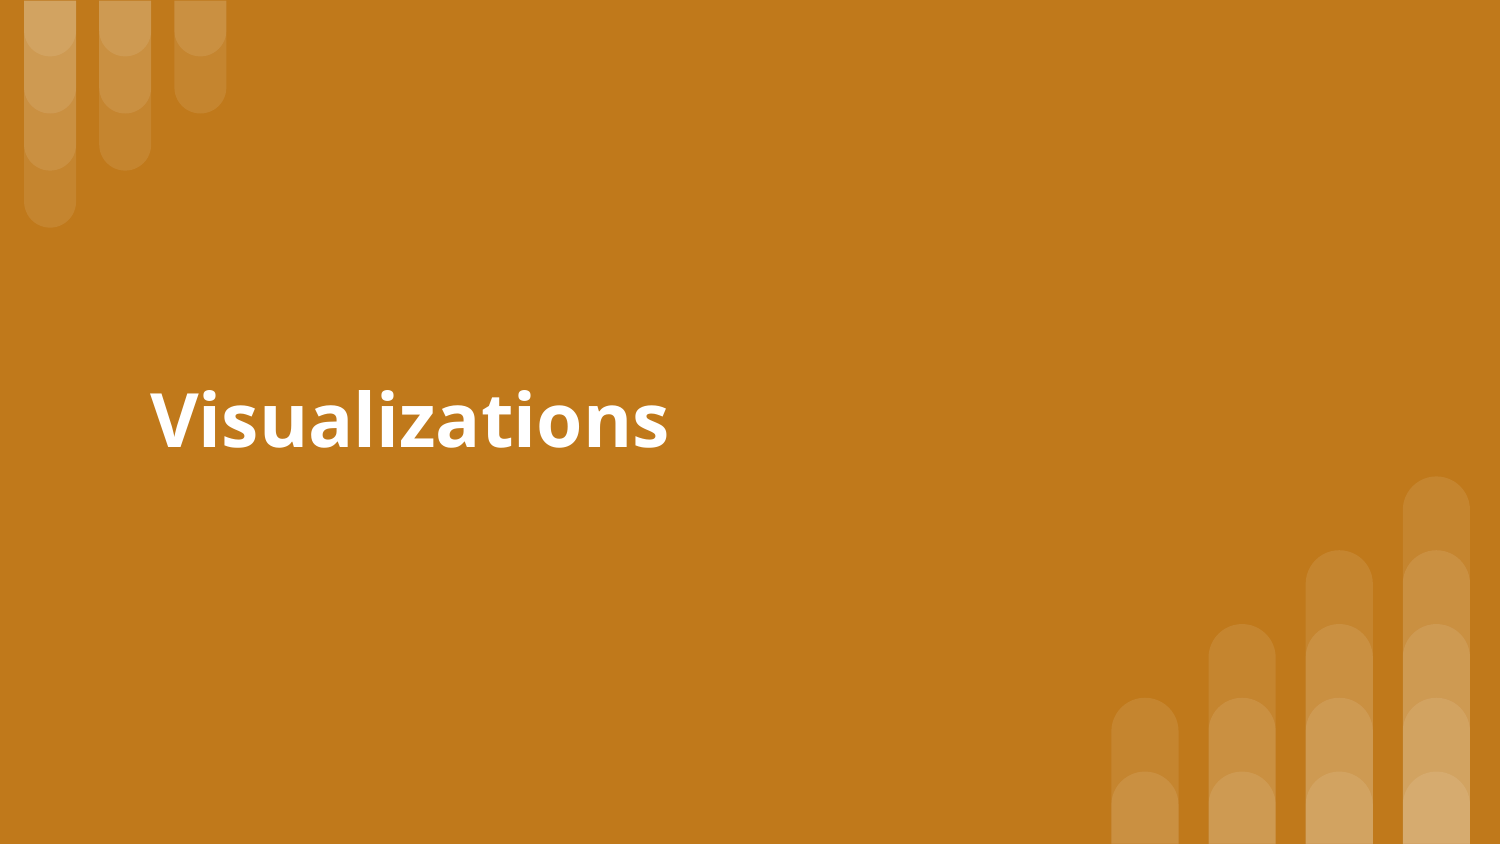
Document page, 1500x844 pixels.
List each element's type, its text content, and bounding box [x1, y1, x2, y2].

title Visualizations [135, 264, 1097, 572]
